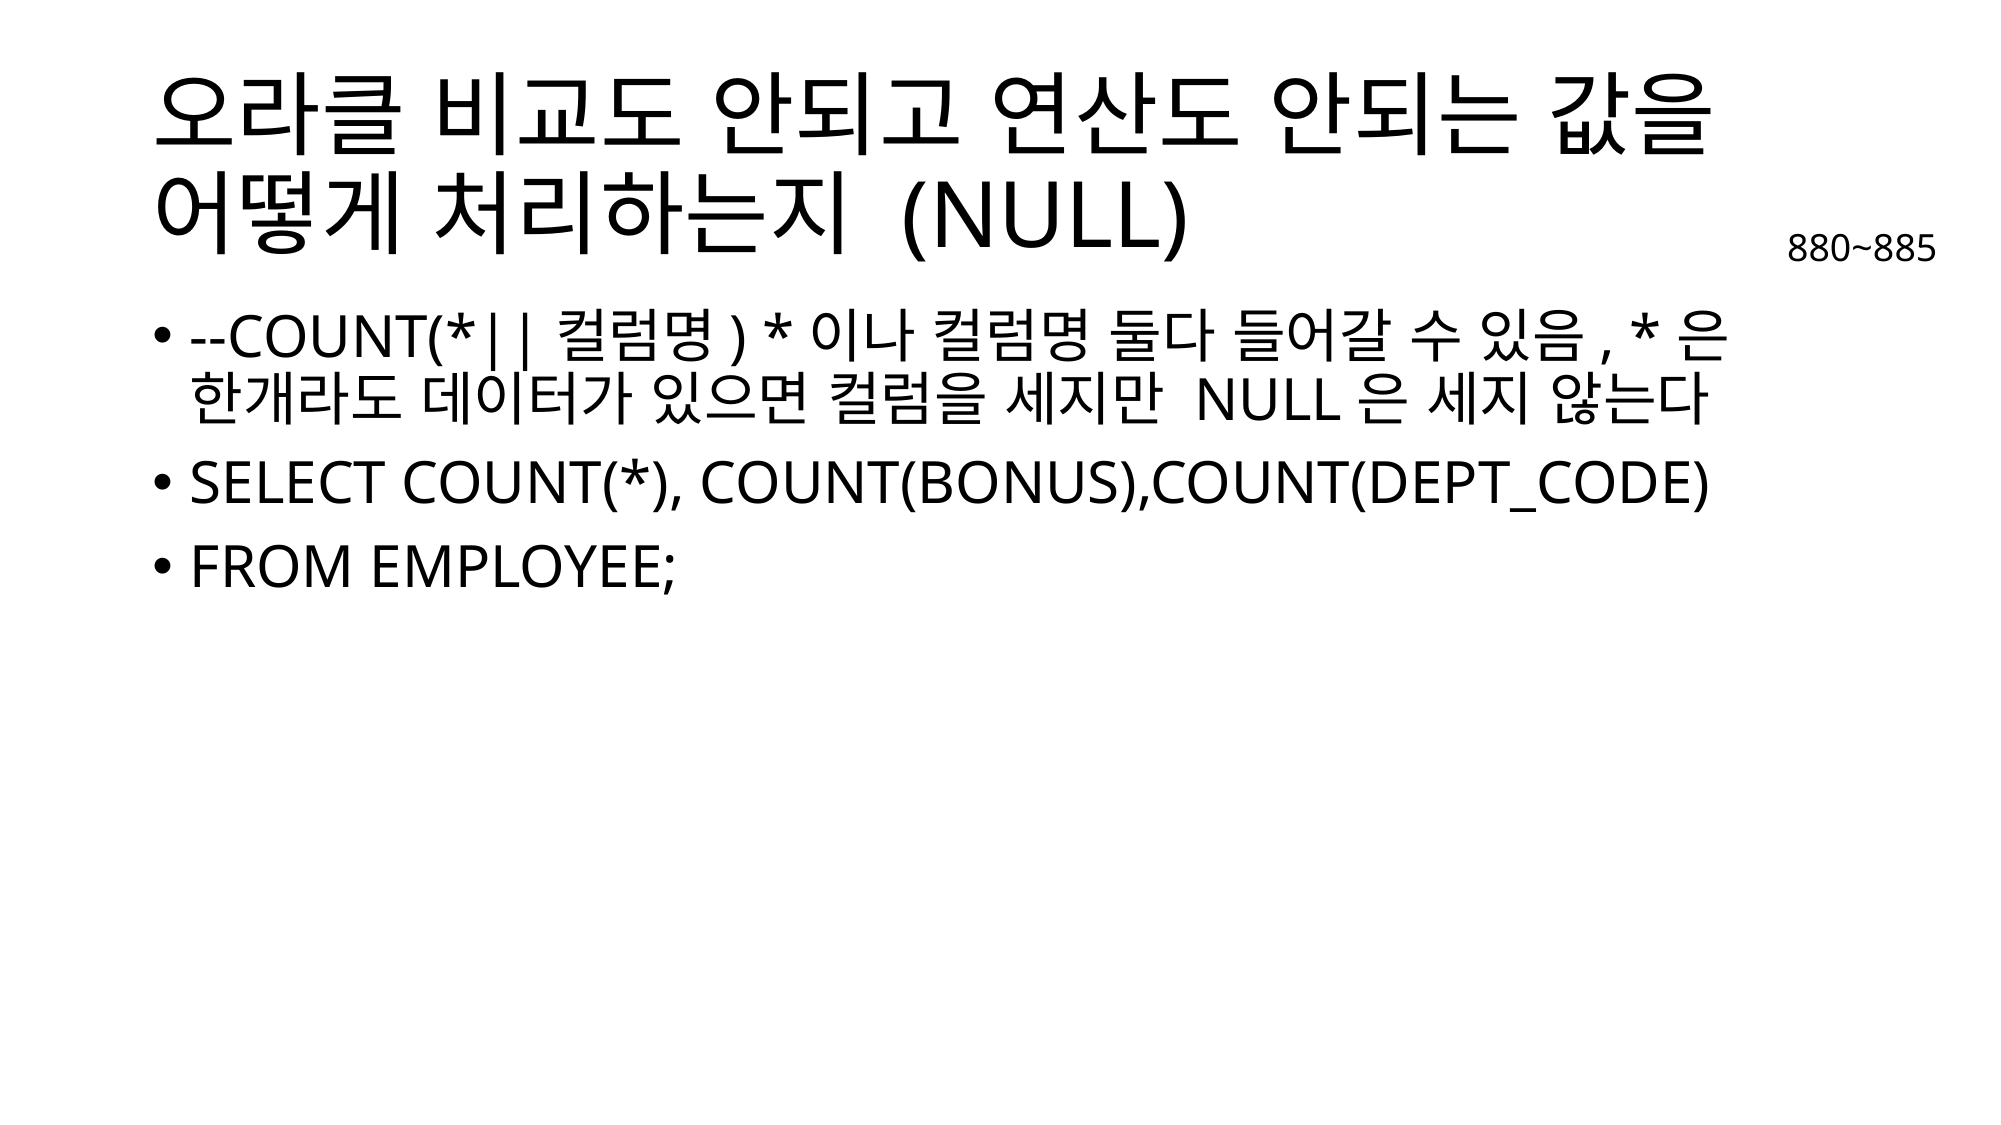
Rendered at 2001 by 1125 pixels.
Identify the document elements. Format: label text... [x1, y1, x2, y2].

list --COUNT(*||컬럼명) *이나 컬럼명 둘다 들어갈 수 있음, *은 한개라도 데이터가 있으면 컬럼을 세지만 NULL은 세지 않는다 SELECT COUNT(*), COUNT(BONUS),COUNT(DEPT_CODE) FROM EMPLOYEE; [137, 299, 1863, 1014]
text_box 880~885 [1772, 216, 1953, 277]
title 오라클 비교도 안되고 연산도 안되는 값을 어떻게 처리하는지 (NULL) [137, 59, 1863, 278]
